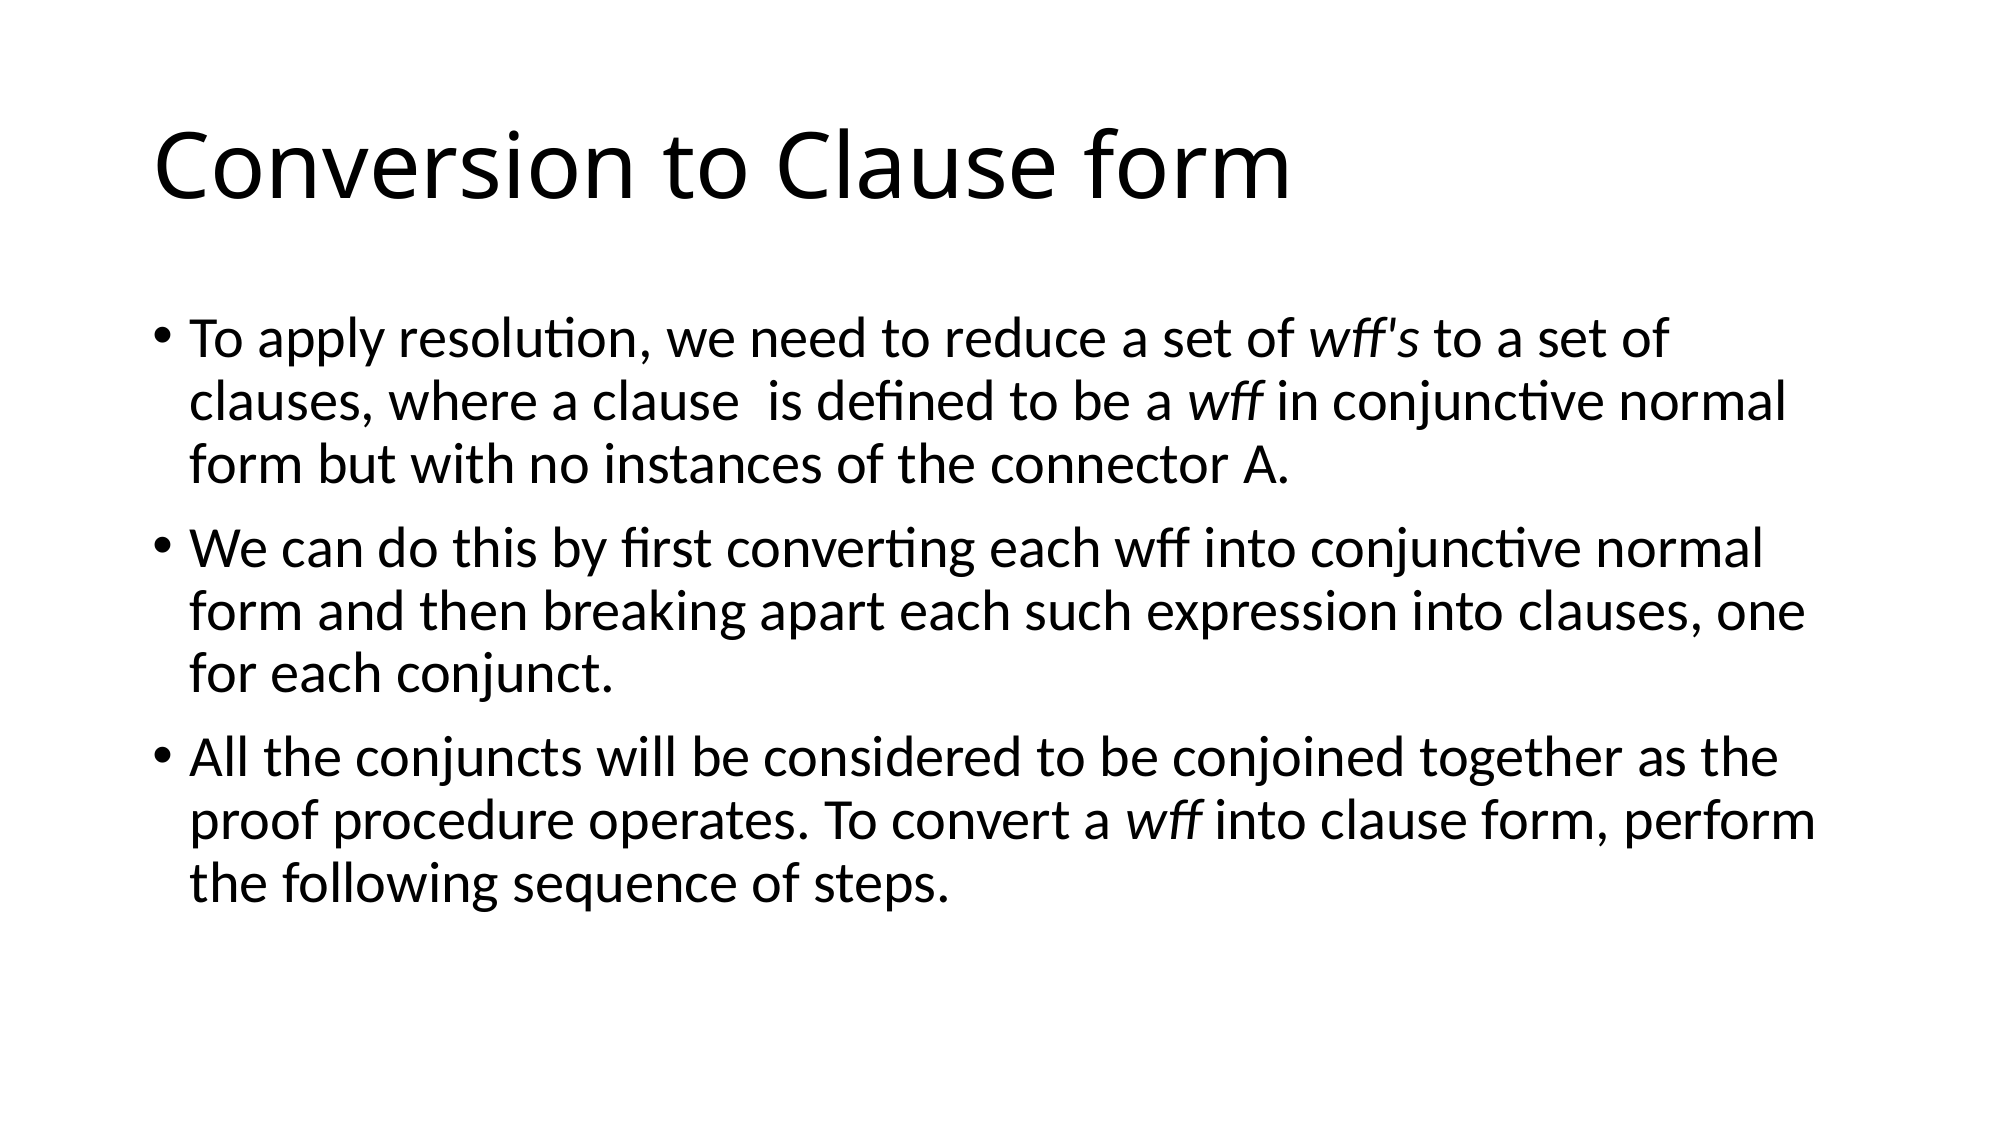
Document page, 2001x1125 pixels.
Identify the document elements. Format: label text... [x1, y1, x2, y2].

list To apply resolution, we need to reduce a set of wff's to a set of clauses, where a clause is defined to be a wff in conjunctive normal form but with no instances of the connector A. We can do this by first converting each wff into conjunctive normal form and then breaking apart each such expression into clauses, one for each conjunct. All the conjuncts will be considered to be conjoined together as the proof procedure operates. To convert a wff into clause form, perform the following sequence of steps. [137, 299, 1863, 1014]
title Conversion to Clause form [137, 59, 1863, 278]
